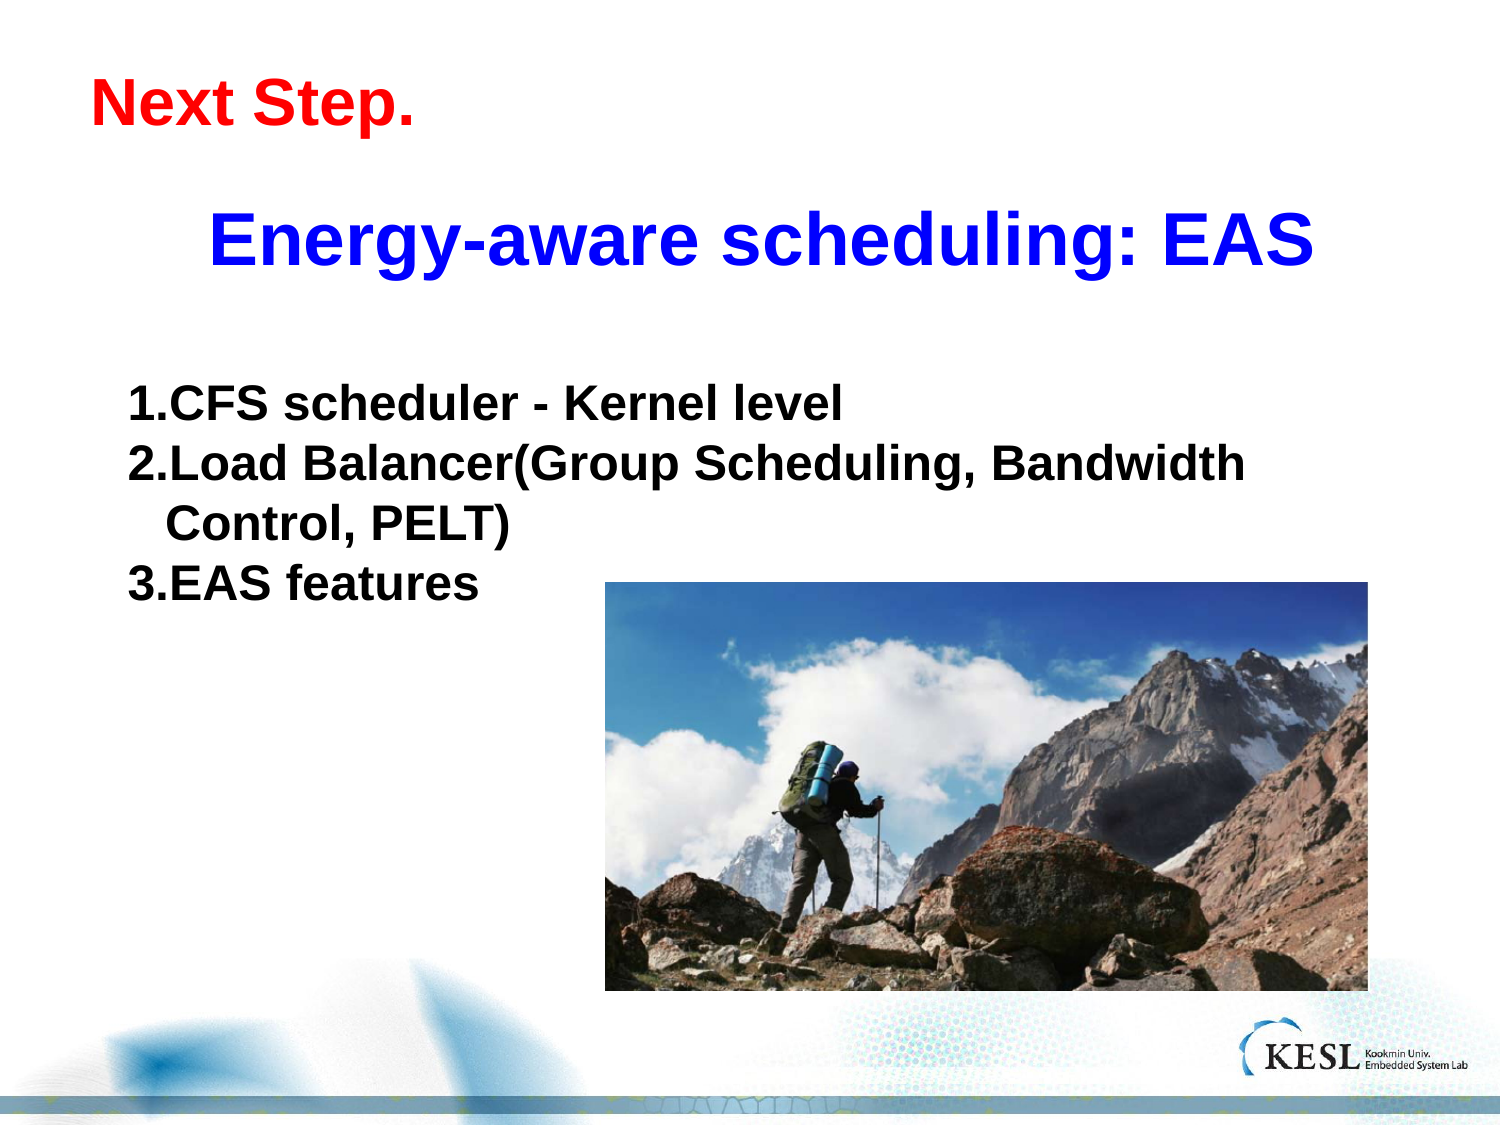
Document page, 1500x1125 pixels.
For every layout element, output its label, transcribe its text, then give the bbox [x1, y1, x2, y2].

title Next Step. [75, 45, 1425, 153]
list Energy-aware scheduling: EAS CFS scheduler - Kernel level Load Balancer(Group Scheduling, Bandwidth Control, PELT) EAS features [75, 175, 1425, 1005]
picture [0, 0, 1500, 1125]
